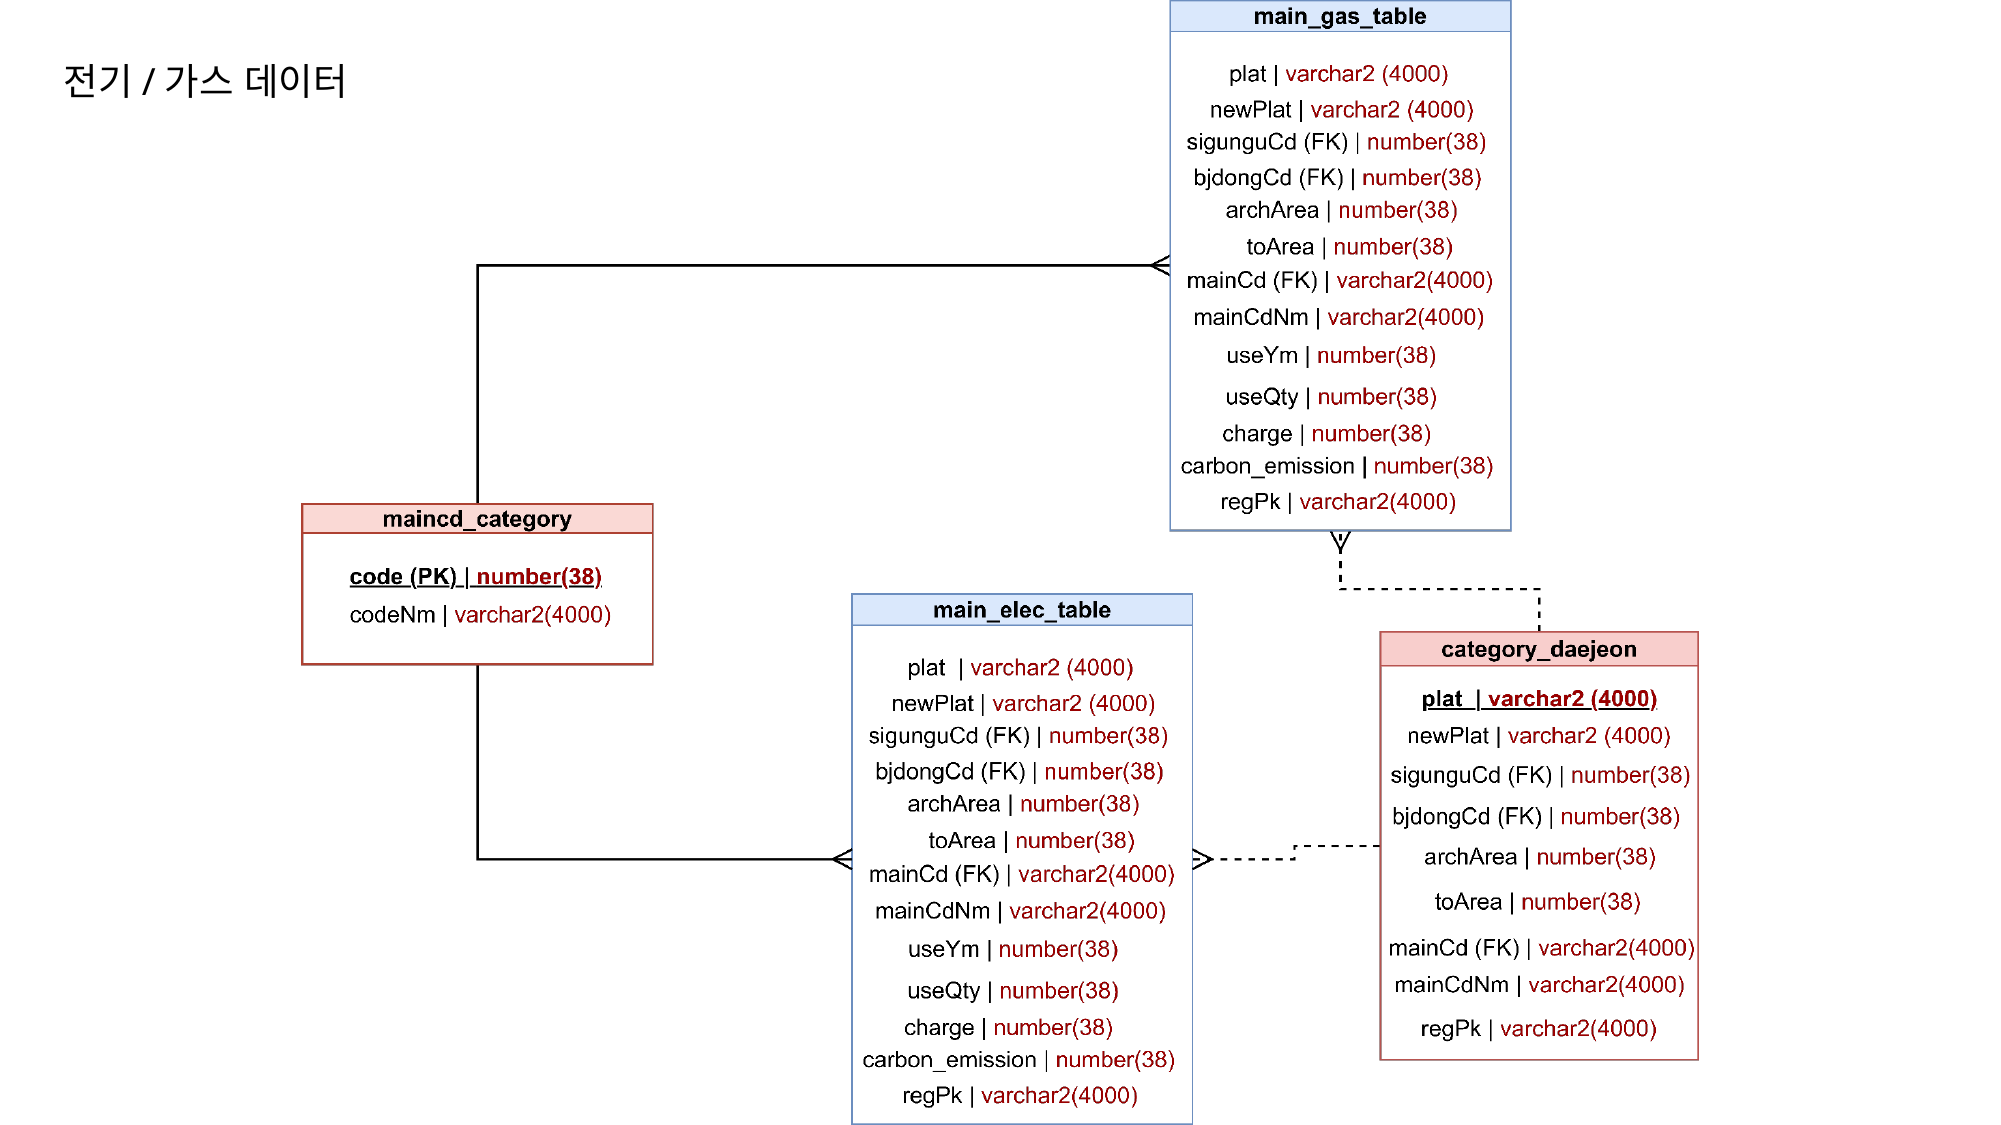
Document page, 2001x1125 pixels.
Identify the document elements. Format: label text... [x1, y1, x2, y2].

picture [301, 0, 1699, 1125]
text_box 전기/가스 데이터 [49, 50, 301, 111]
